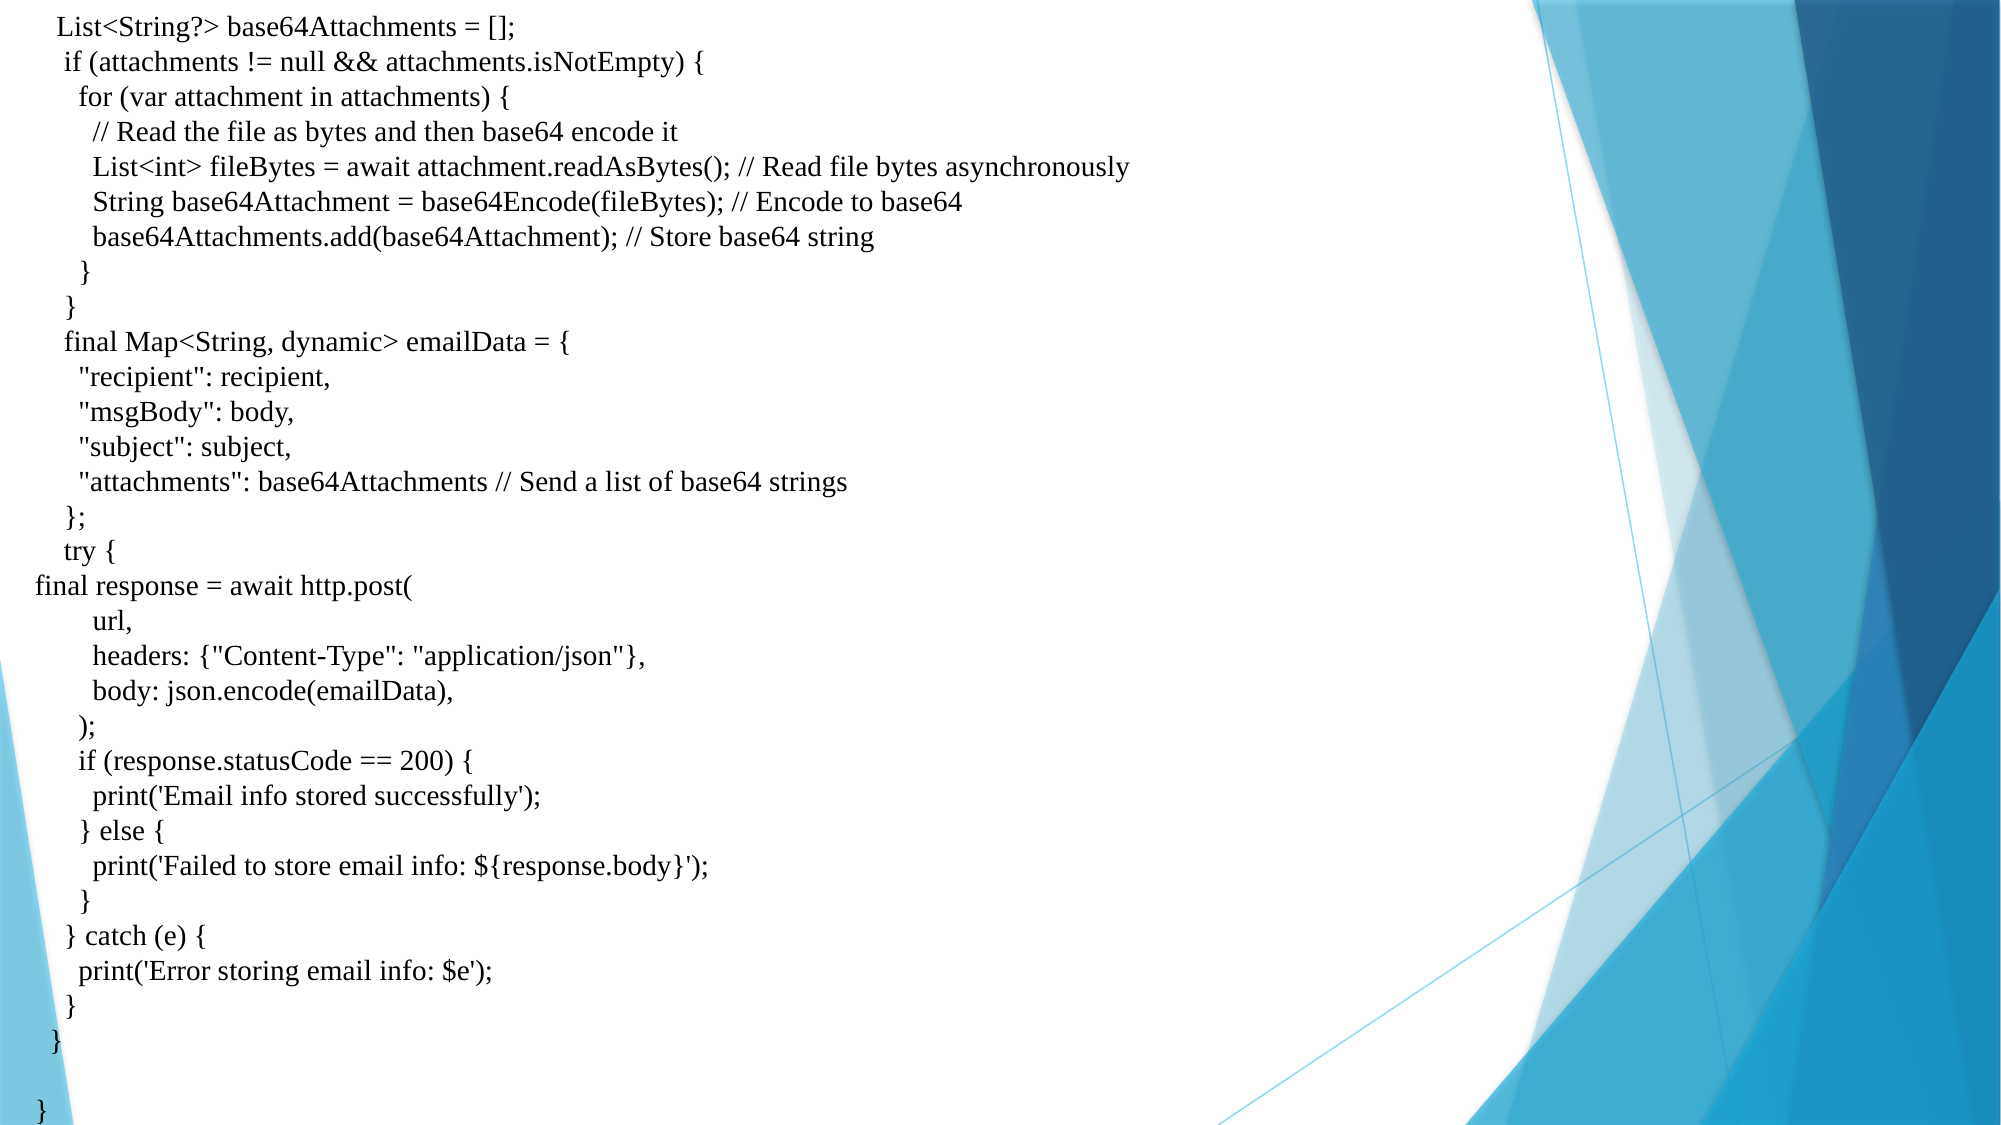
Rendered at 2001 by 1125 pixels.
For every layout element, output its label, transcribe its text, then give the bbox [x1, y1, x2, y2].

text_box List<String?> base64Attachments = []; if (attachments != null && attachments.isNotEmpty) { for (var attachment in attachments) { // Read the file as bytes and then base64 encode it List<int> fileBytes = await attachment.readAsBytes(); // Read file bytes asynchronously String base64Attachment = base64Encode(fileBytes); // Encode to base64 base64Attachments.add(base64Attachment); // Store base64 string } } final Map<String, dynamic> emailData = { "recipient": recipient, "msgBody": body, "subject": subject, "attachments": base64Attachments // Send a list of base64 strings }; try { final response = await http.post( url, headers: {"Content-Type": "application/json"}, body: json.encode(emailData), ); if (response.statusCode == 200) { print('Email info stored successfully'); } else { print('Failed to store email info: ${response.body}'); } } catch (e) { print('Error storing email info: $e'); } } } [20, 0, 1502, 1125]
